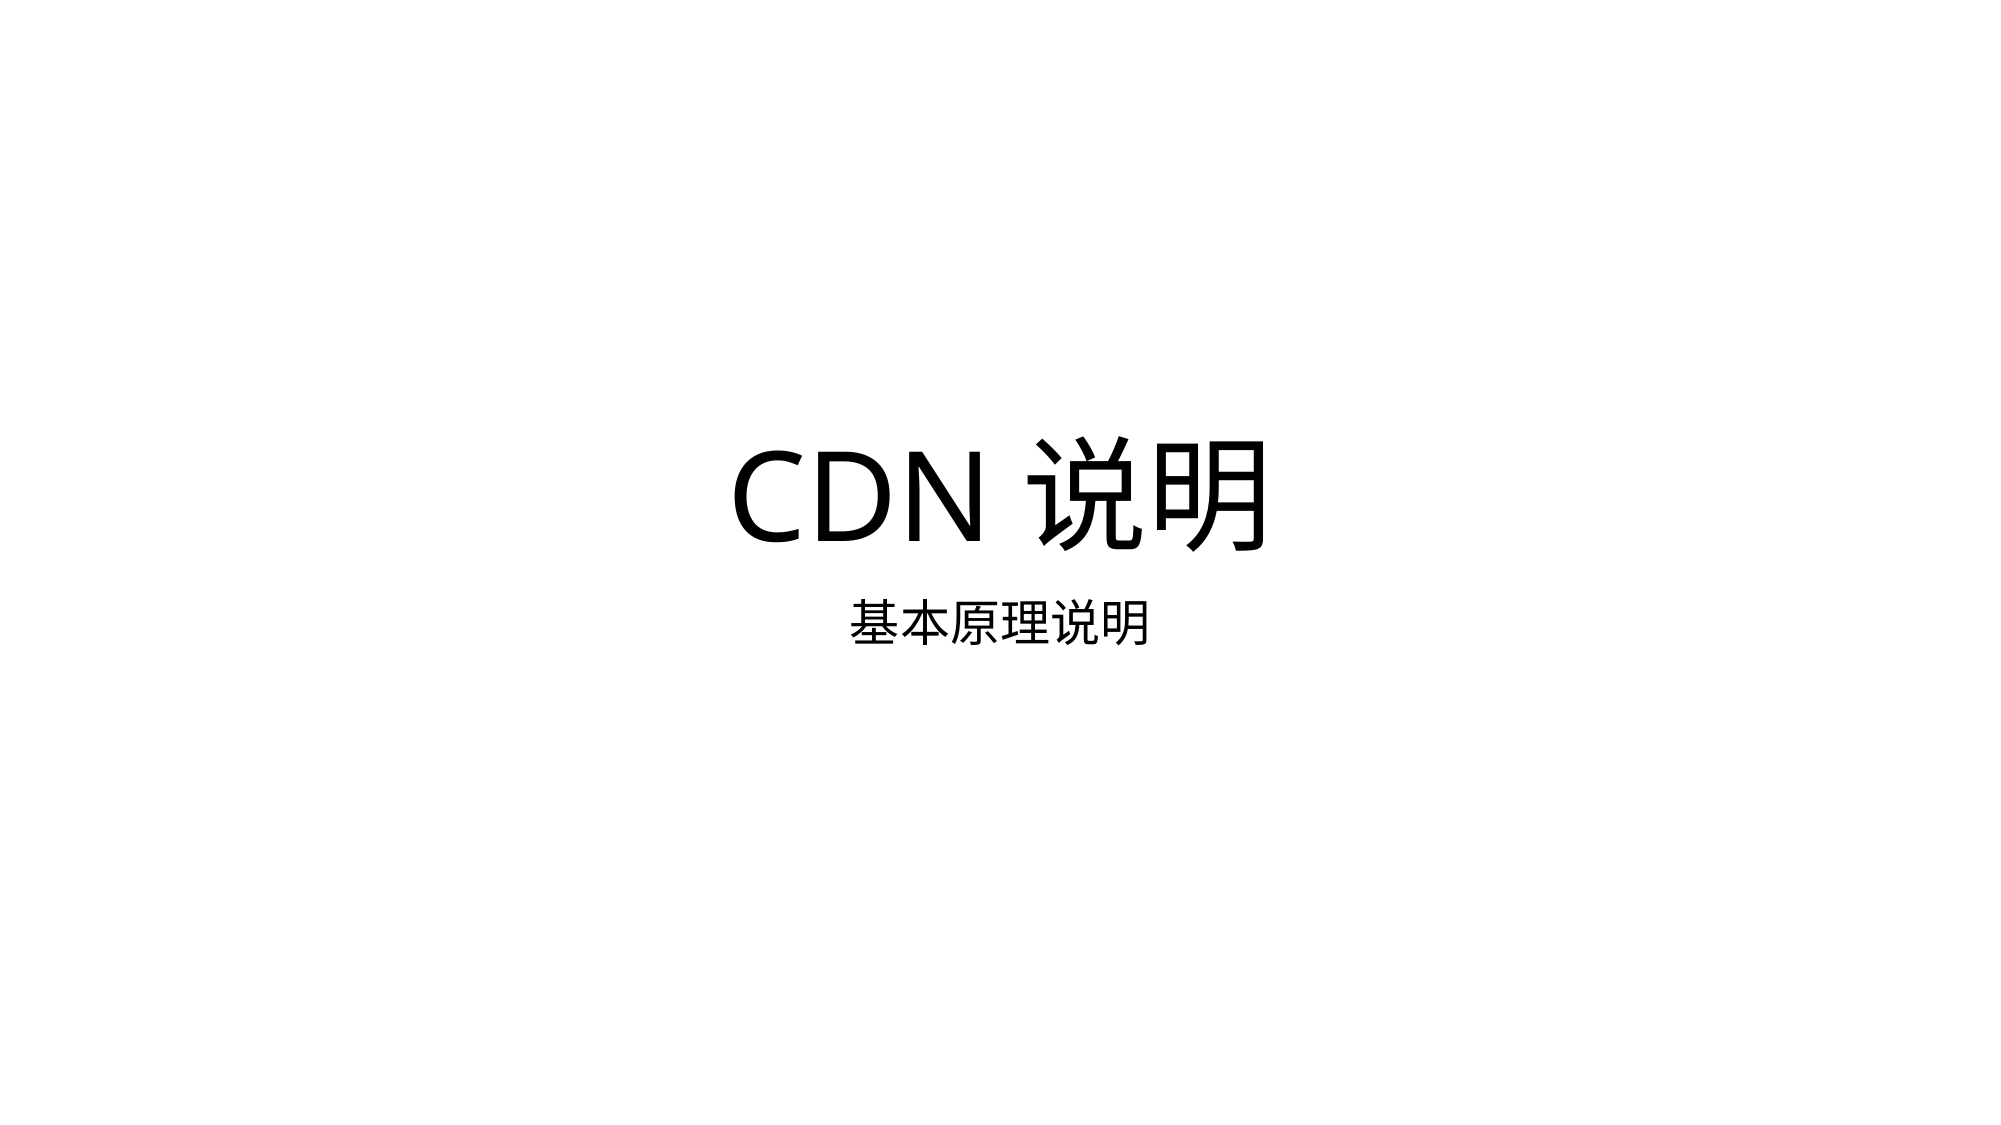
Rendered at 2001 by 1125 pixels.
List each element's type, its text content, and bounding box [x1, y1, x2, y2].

title CDN说明 [249, 184, 1750, 576]
subtitle 基本原理说明 [249, 590, 1750, 863]
